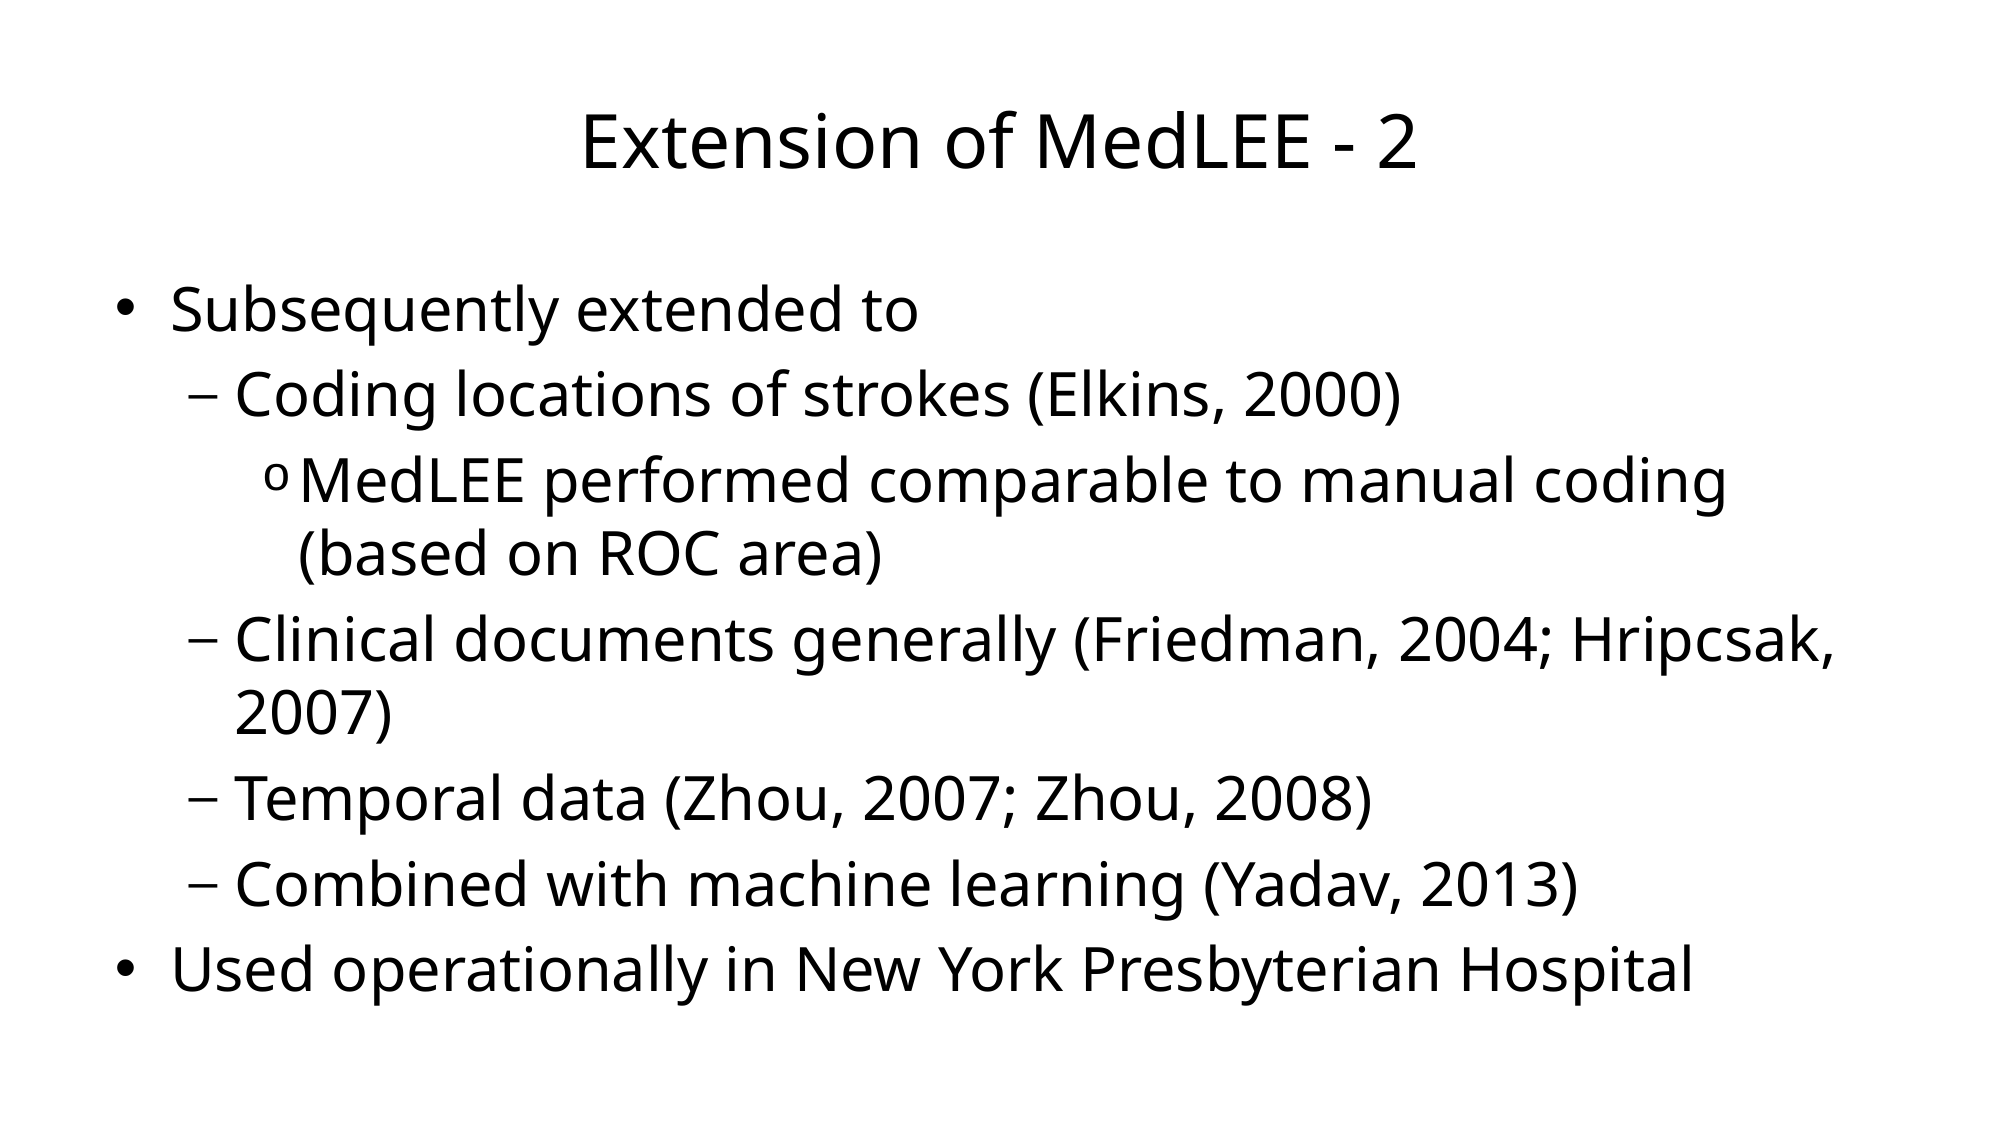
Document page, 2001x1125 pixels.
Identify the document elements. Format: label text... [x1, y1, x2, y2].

list Subsequently extended to Coding locations of strokes (Elkins, 2000) MedLEE performed comparable to manual coding (based on ROC area) Clinical documents generally (Friedman, 2004; Hripcsak, 2007) Temporal data (Zhou, 2007; Zhou, 2008) Combined with machine learning (Yadav, 2013) Used operationally in New York Presbyterian Hospital [99, 262, 1900, 1013]
title Extension of MedLEE - 2 [99, 45, 1900, 233]
